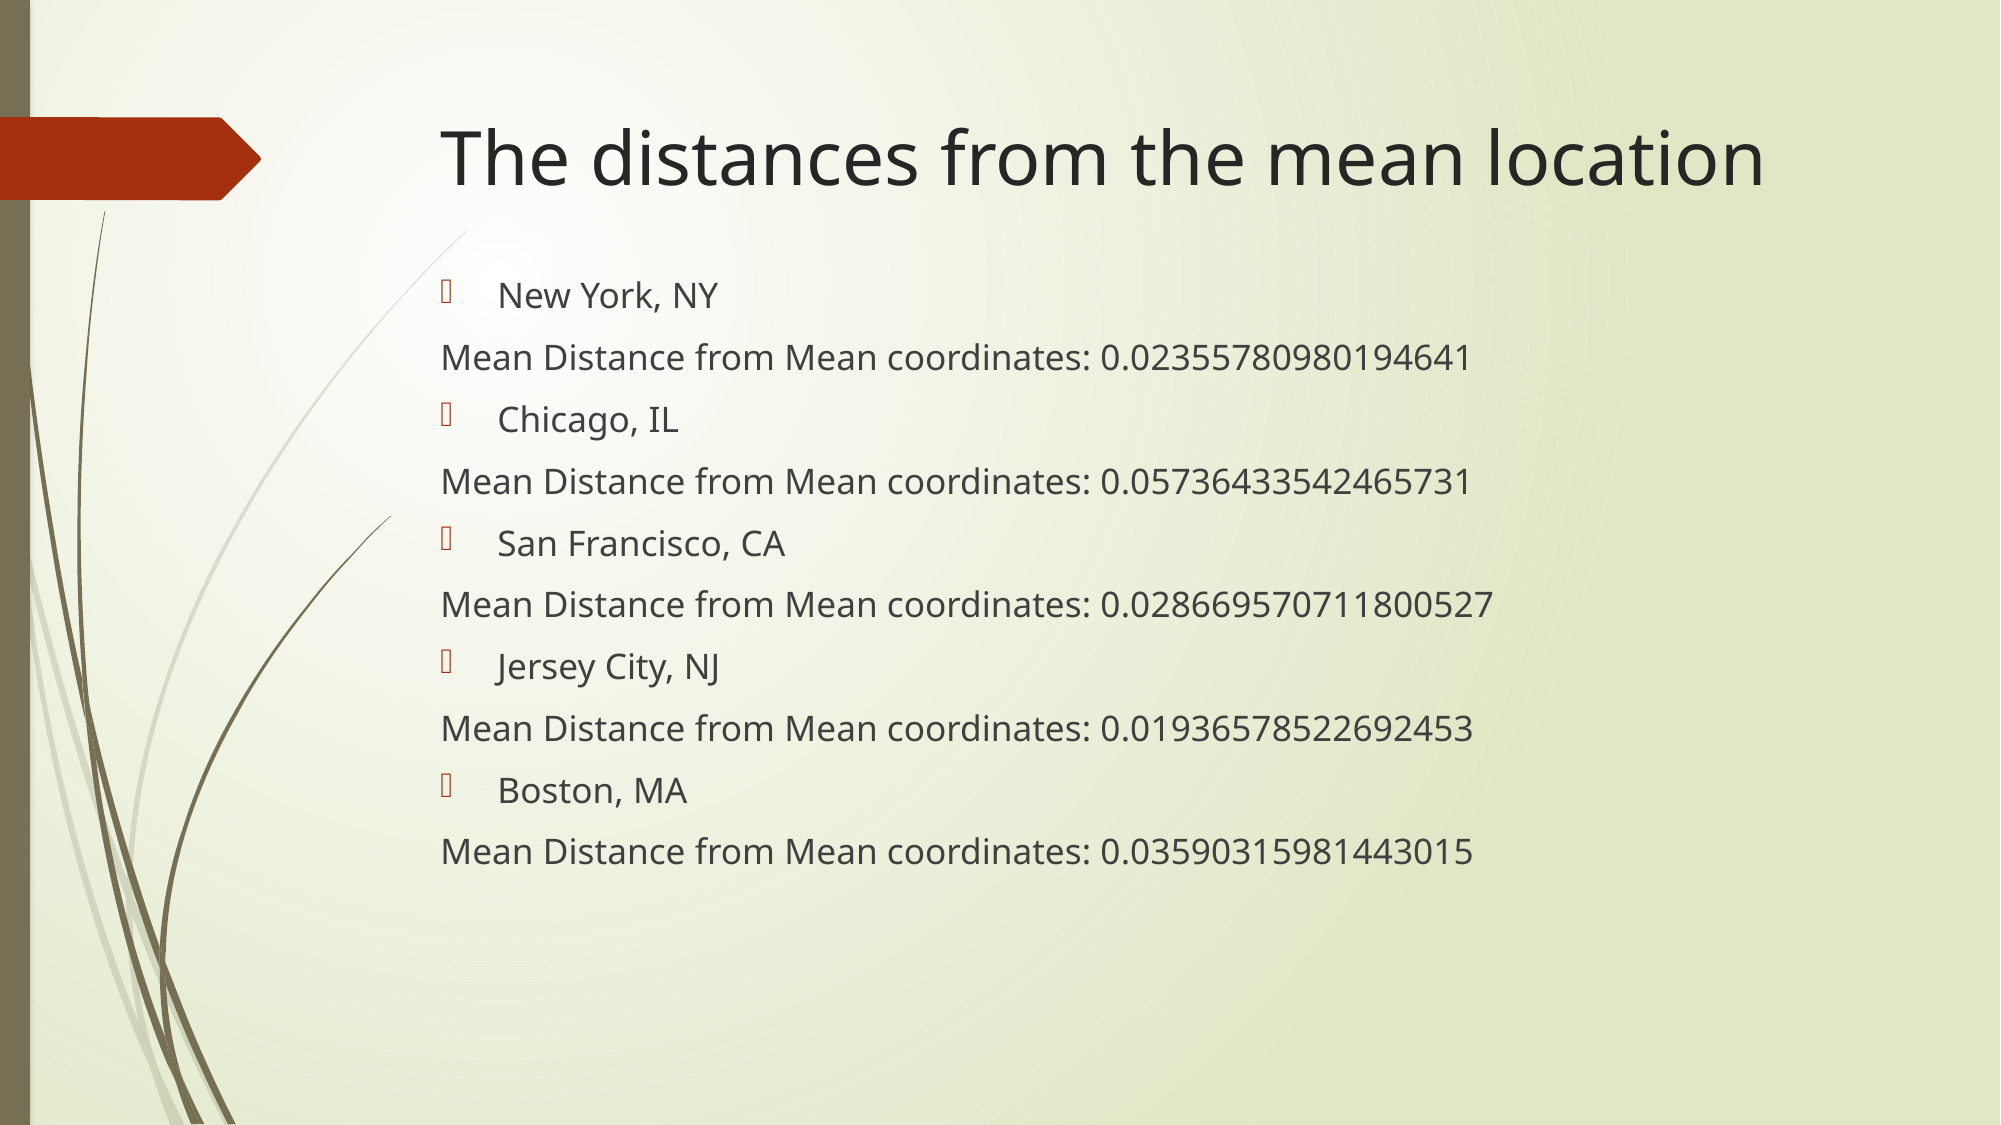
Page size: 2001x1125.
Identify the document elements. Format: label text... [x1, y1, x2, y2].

list New York, NY Mean Distance from Mean coordinates: 0.02355780980194641 Chicago, IL Mean Distance from Mean coordinates: 0.05736433542465731 San Francisco, CA Mean Distance from Mean coordinates: 0.028669570711800527 Jersey City, NJ Mean Distance from Mean coordinates: 0.01936578522692453 Boston, MA Mean Distance from Mean coordinates: 0.03590315981443015 [425, 266, 1888, 886]
title The distances from the mean location [425, 102, 1888, 266]
